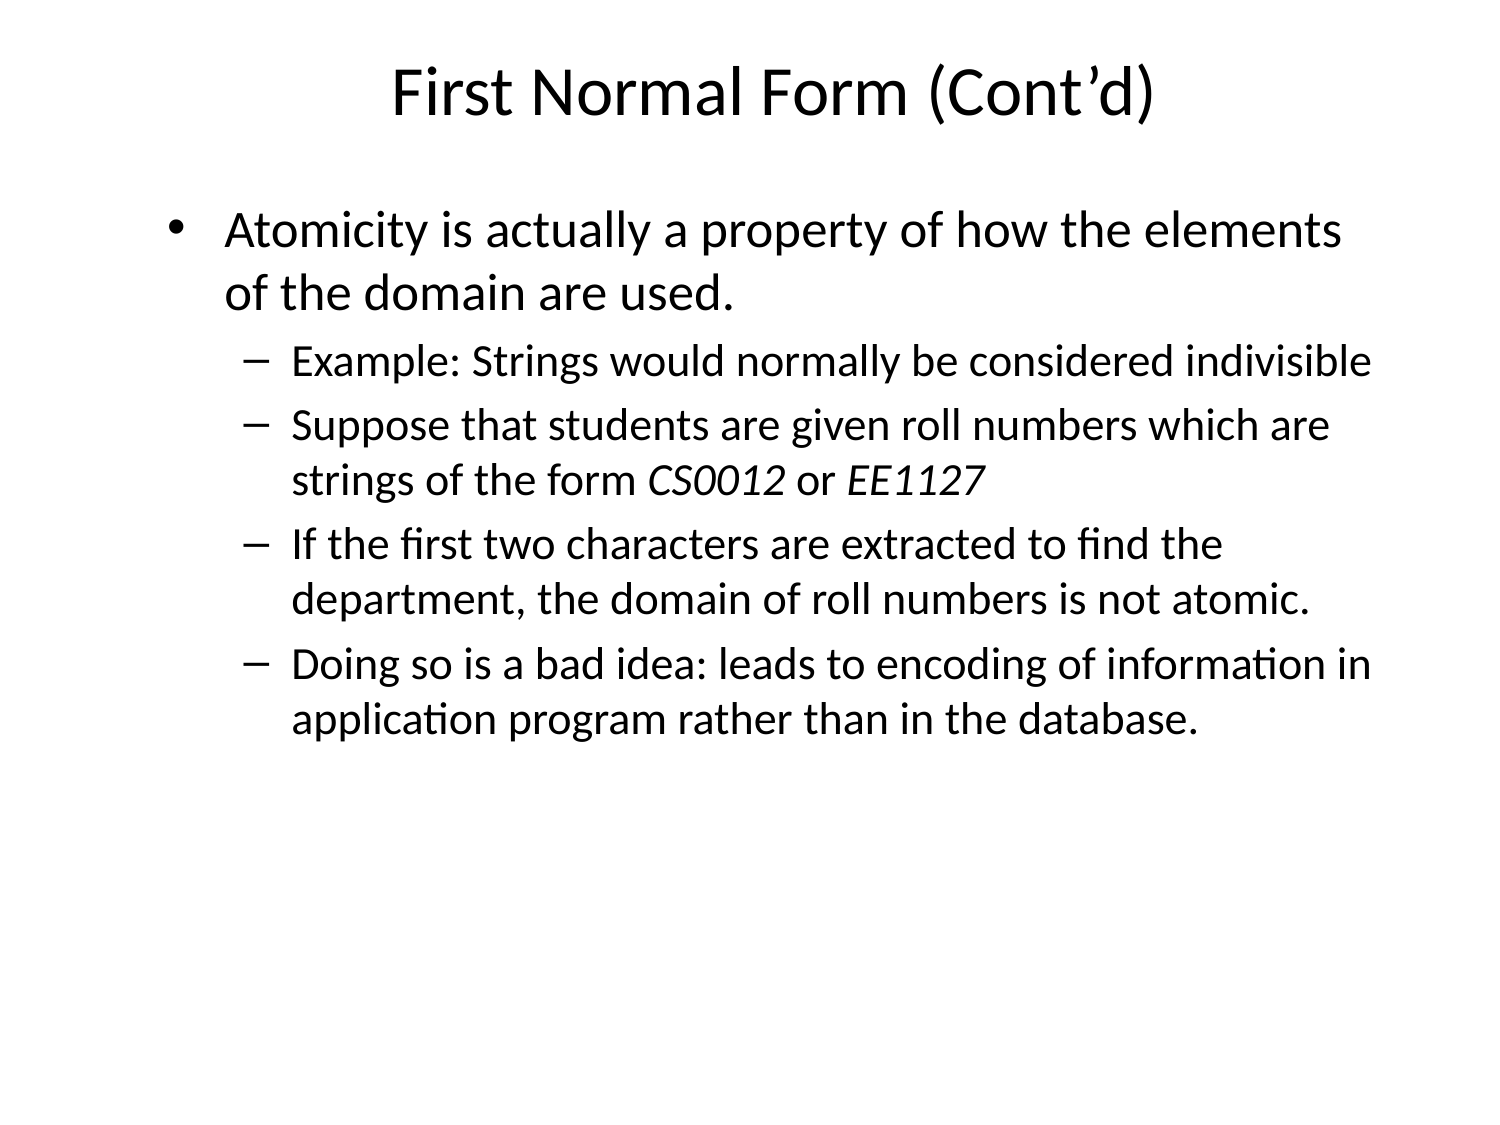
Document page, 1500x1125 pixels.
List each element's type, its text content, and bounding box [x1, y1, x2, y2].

title First Normal Form (Cont’d) [112, 37, 1438, 138]
list Atomicity is actually a property of how the elements of the domain are used. Example: Strings would normally be considered indivisible Suppose that students are given roll numbers which are strings of the form CS0012 or EE1127 If the first two characters are extracted to find the department, the domain of roll numbers is not atomic. Doing so is a bad idea: leads to encoding of information in application program rather than in the database. [151, 186, 1410, 796]
